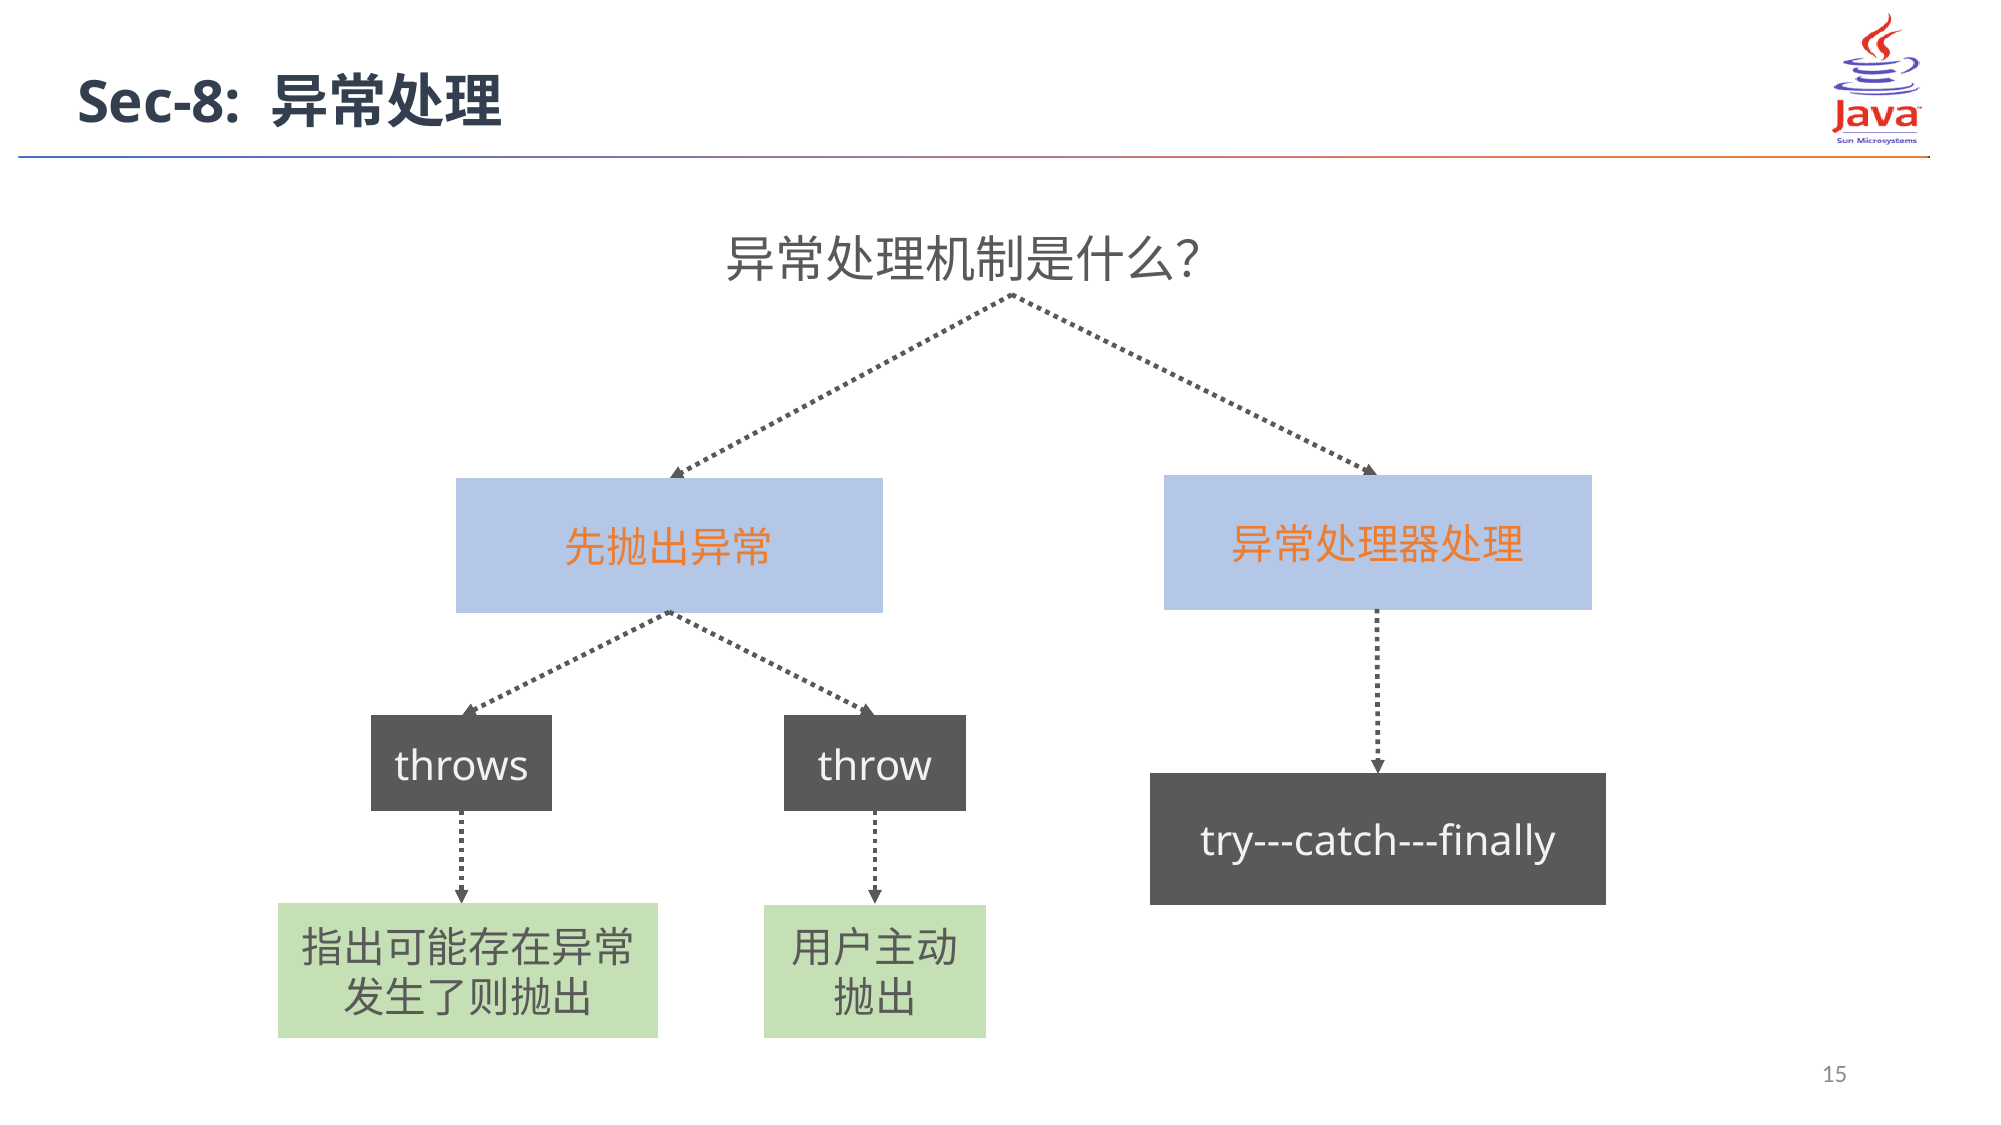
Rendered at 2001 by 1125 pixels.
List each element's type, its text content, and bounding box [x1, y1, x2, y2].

text_box 异常处理机制是什么？ [710, 219, 1313, 295]
text_box 指出可能存在异常发生了则抛出 [278, 903, 658, 1038]
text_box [461, 611, 669, 717]
text_box 先抛出异常 [456, 478, 883, 613]
text_box try---catch---finally [1150, 773, 1606, 905]
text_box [669, 295, 1012, 480]
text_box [1011, 295, 1378, 477]
slide_number 15 [1412, 1042, 1863, 1103]
text_box throw [784, 715, 966, 811]
text_box throws [371, 715, 552, 811]
text_box Sec-8: 异常处理 [75, 62, 1047, 135]
picture [1825, 9, 1930, 149]
text_box 用户主动抛出 [764, 905, 986, 1038]
text_box 异常处理器处理 [1164, 475, 1592, 610]
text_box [669, 611, 875, 717]
